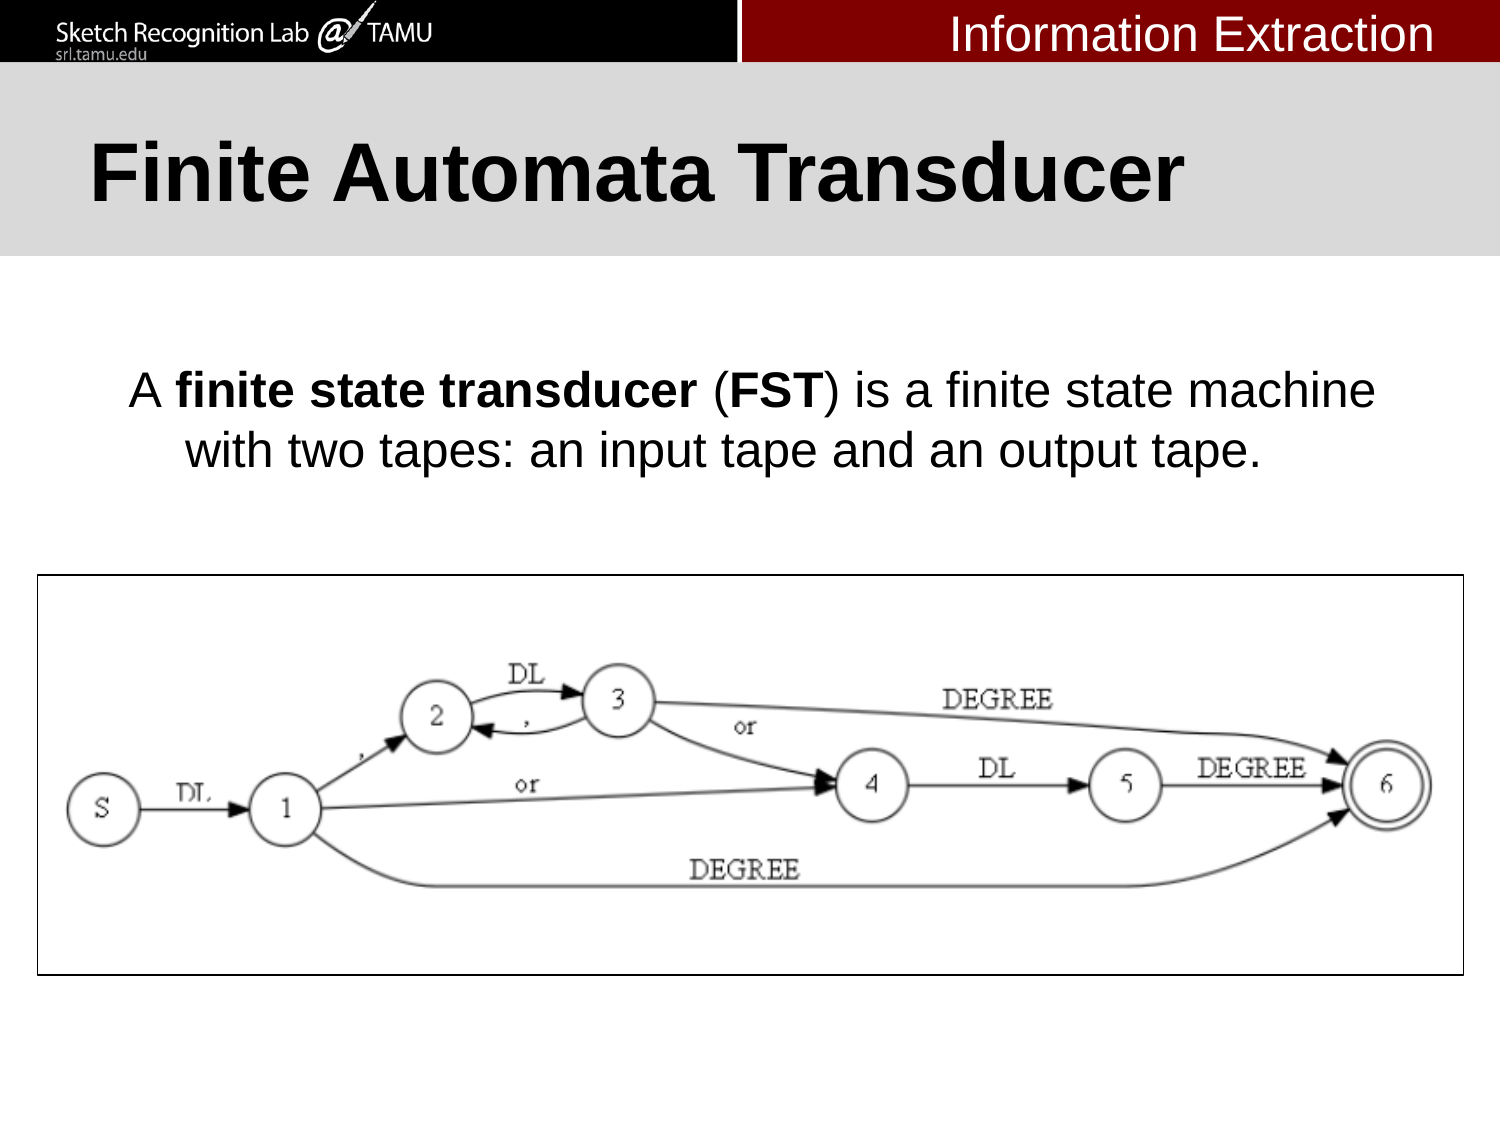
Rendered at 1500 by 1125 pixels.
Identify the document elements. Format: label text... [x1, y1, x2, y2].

title Finite Automata Transducer [75, 86, 1263, 250]
list A finite state transducer (FST) is a finite state machine with two tapes: an input tape and an output tape. [113, 349, 1464, 1015]
text_box Information Extraction [933, 0, 1451, 69]
picture [55, 0, 432, 64]
picture [55, 626, 1446, 947]
text_box [37, 575, 113, 975]
